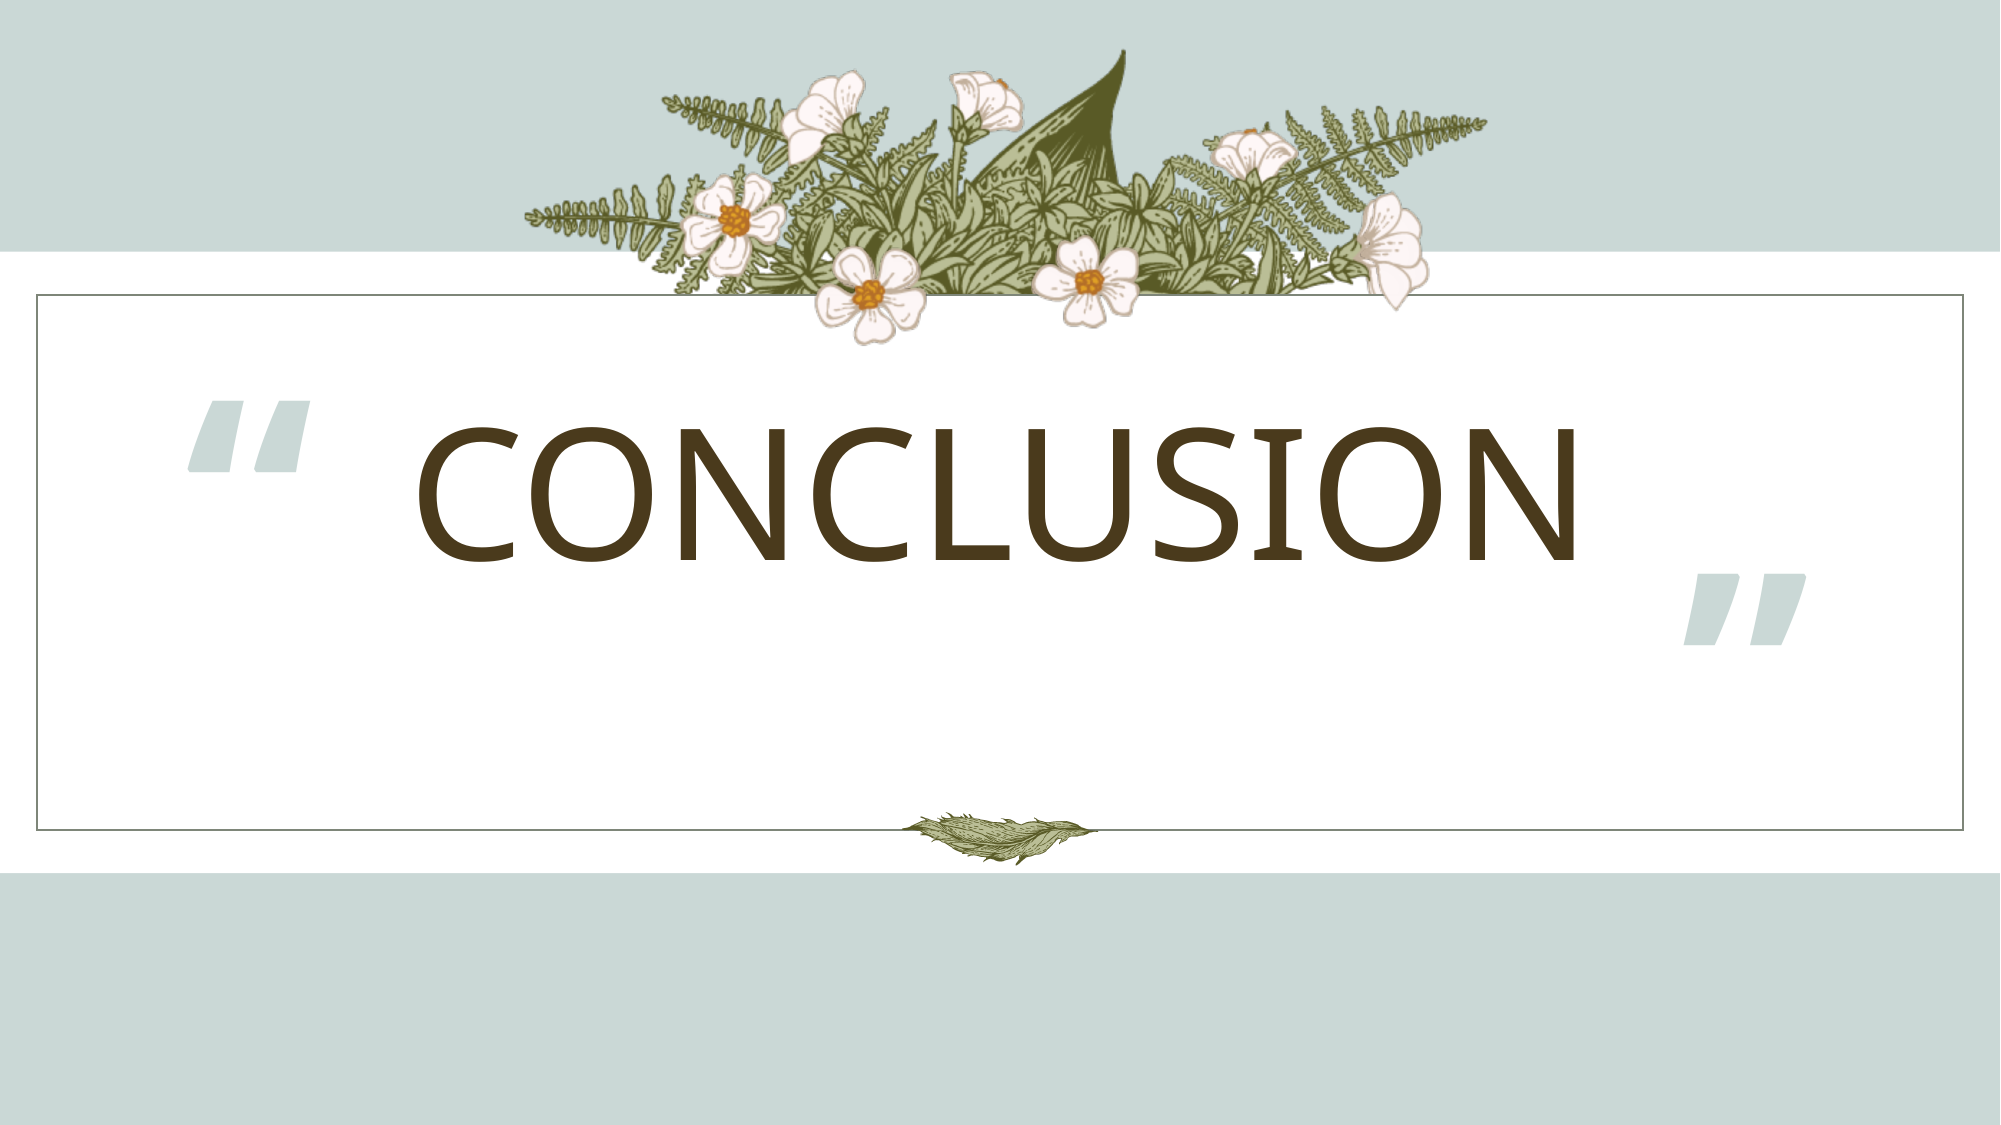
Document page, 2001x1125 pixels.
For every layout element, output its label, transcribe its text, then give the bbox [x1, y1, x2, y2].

picture [512, 29, 1500, 356]
title CONCLUSION [286, 394, 1714, 723]
list ” [1665, 523, 1821, 841]
list “ [169, 350, 324, 669]
picture [900, 807, 1099, 866]
